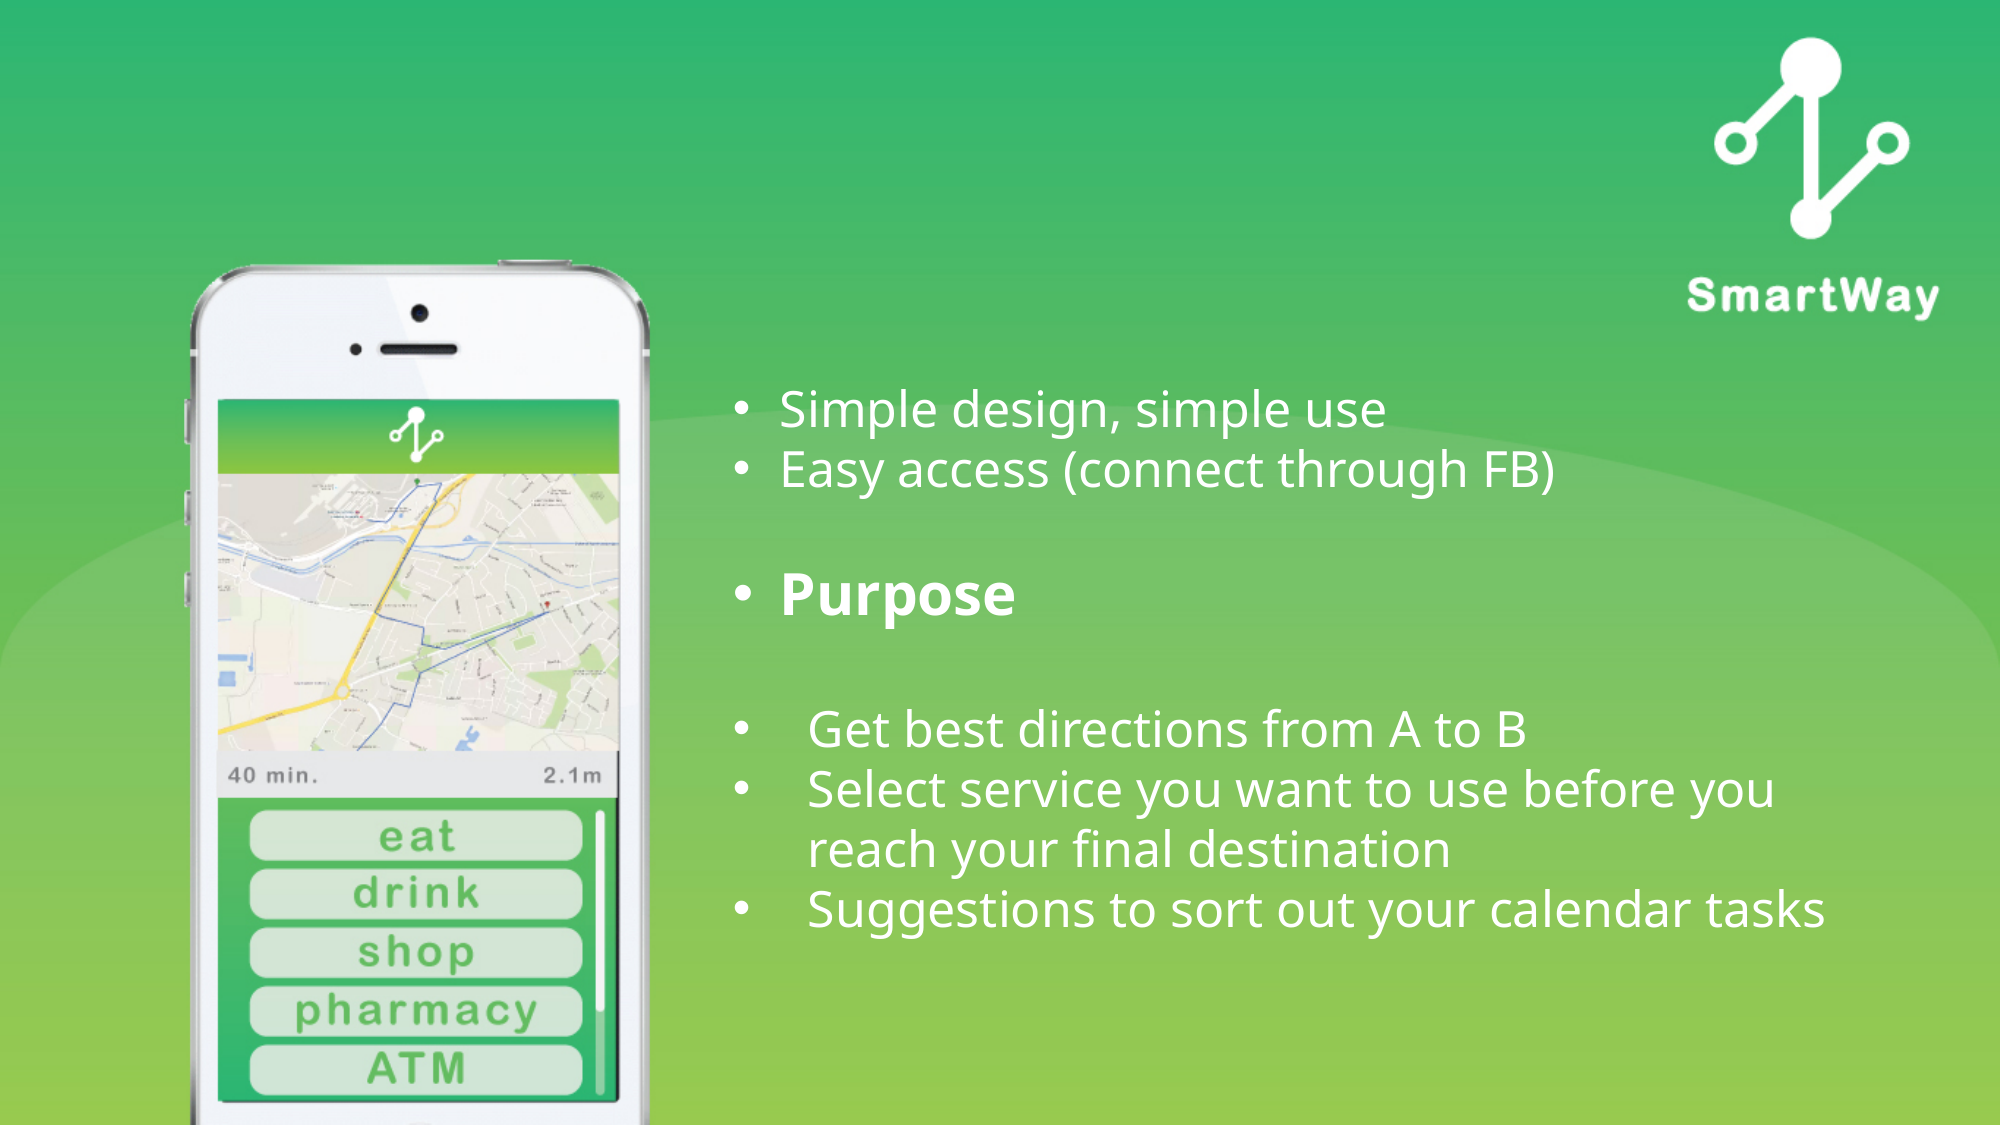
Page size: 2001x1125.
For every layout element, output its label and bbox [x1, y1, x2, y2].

list [0, 0, 2000, 1125]
